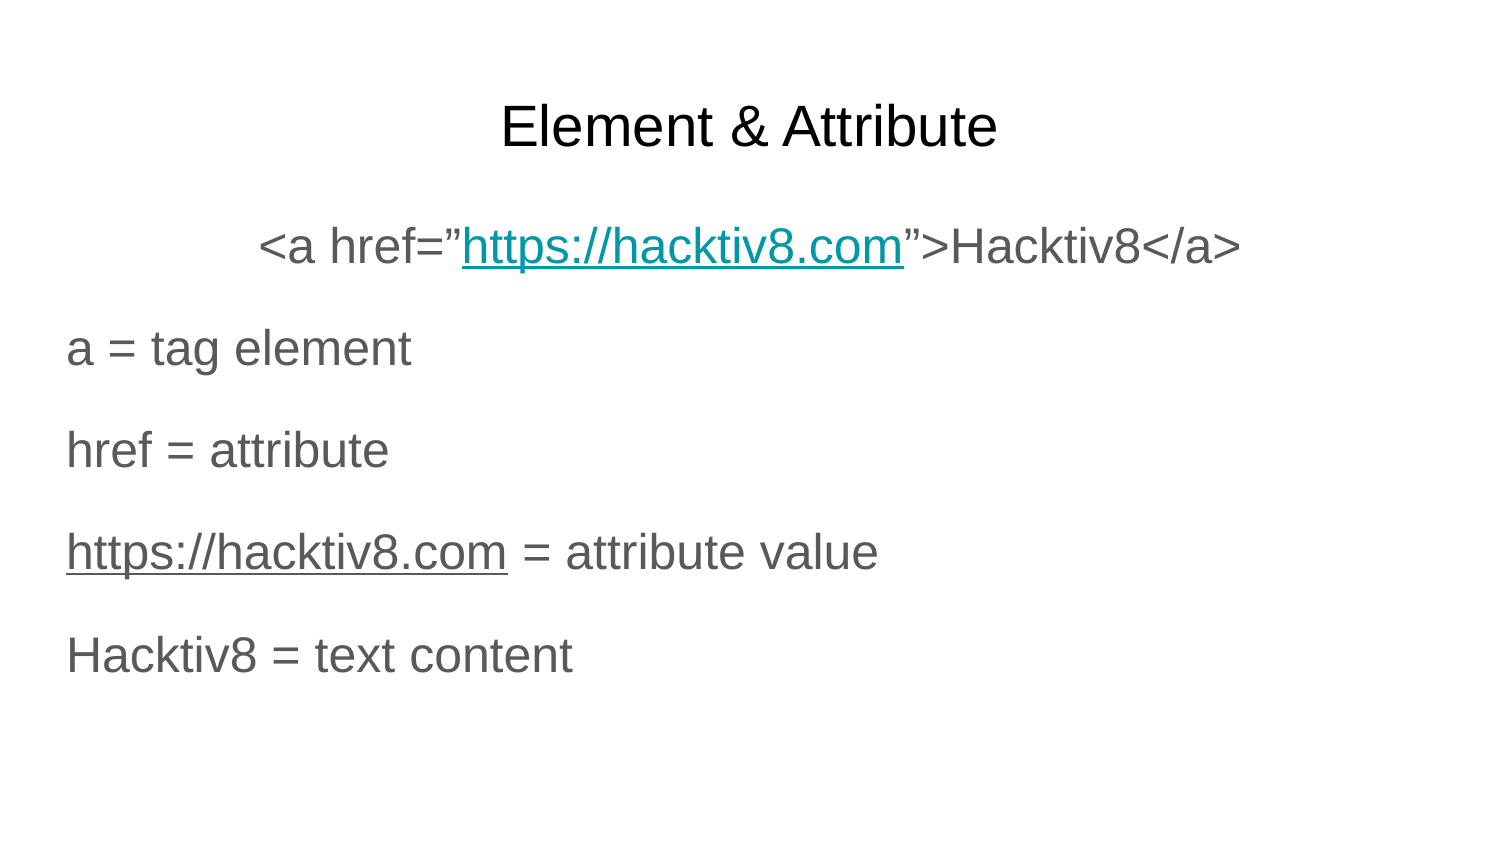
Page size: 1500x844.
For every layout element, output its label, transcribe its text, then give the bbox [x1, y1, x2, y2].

list <a href=”https://hacktiv8.com”>Hacktiv8</a> a = tag element href = attribute https://hacktiv8.com = attribute value Hacktiv8 = text content [51, 189, 1449, 750]
title Element & Attribute [51, 72, 1449, 167]
